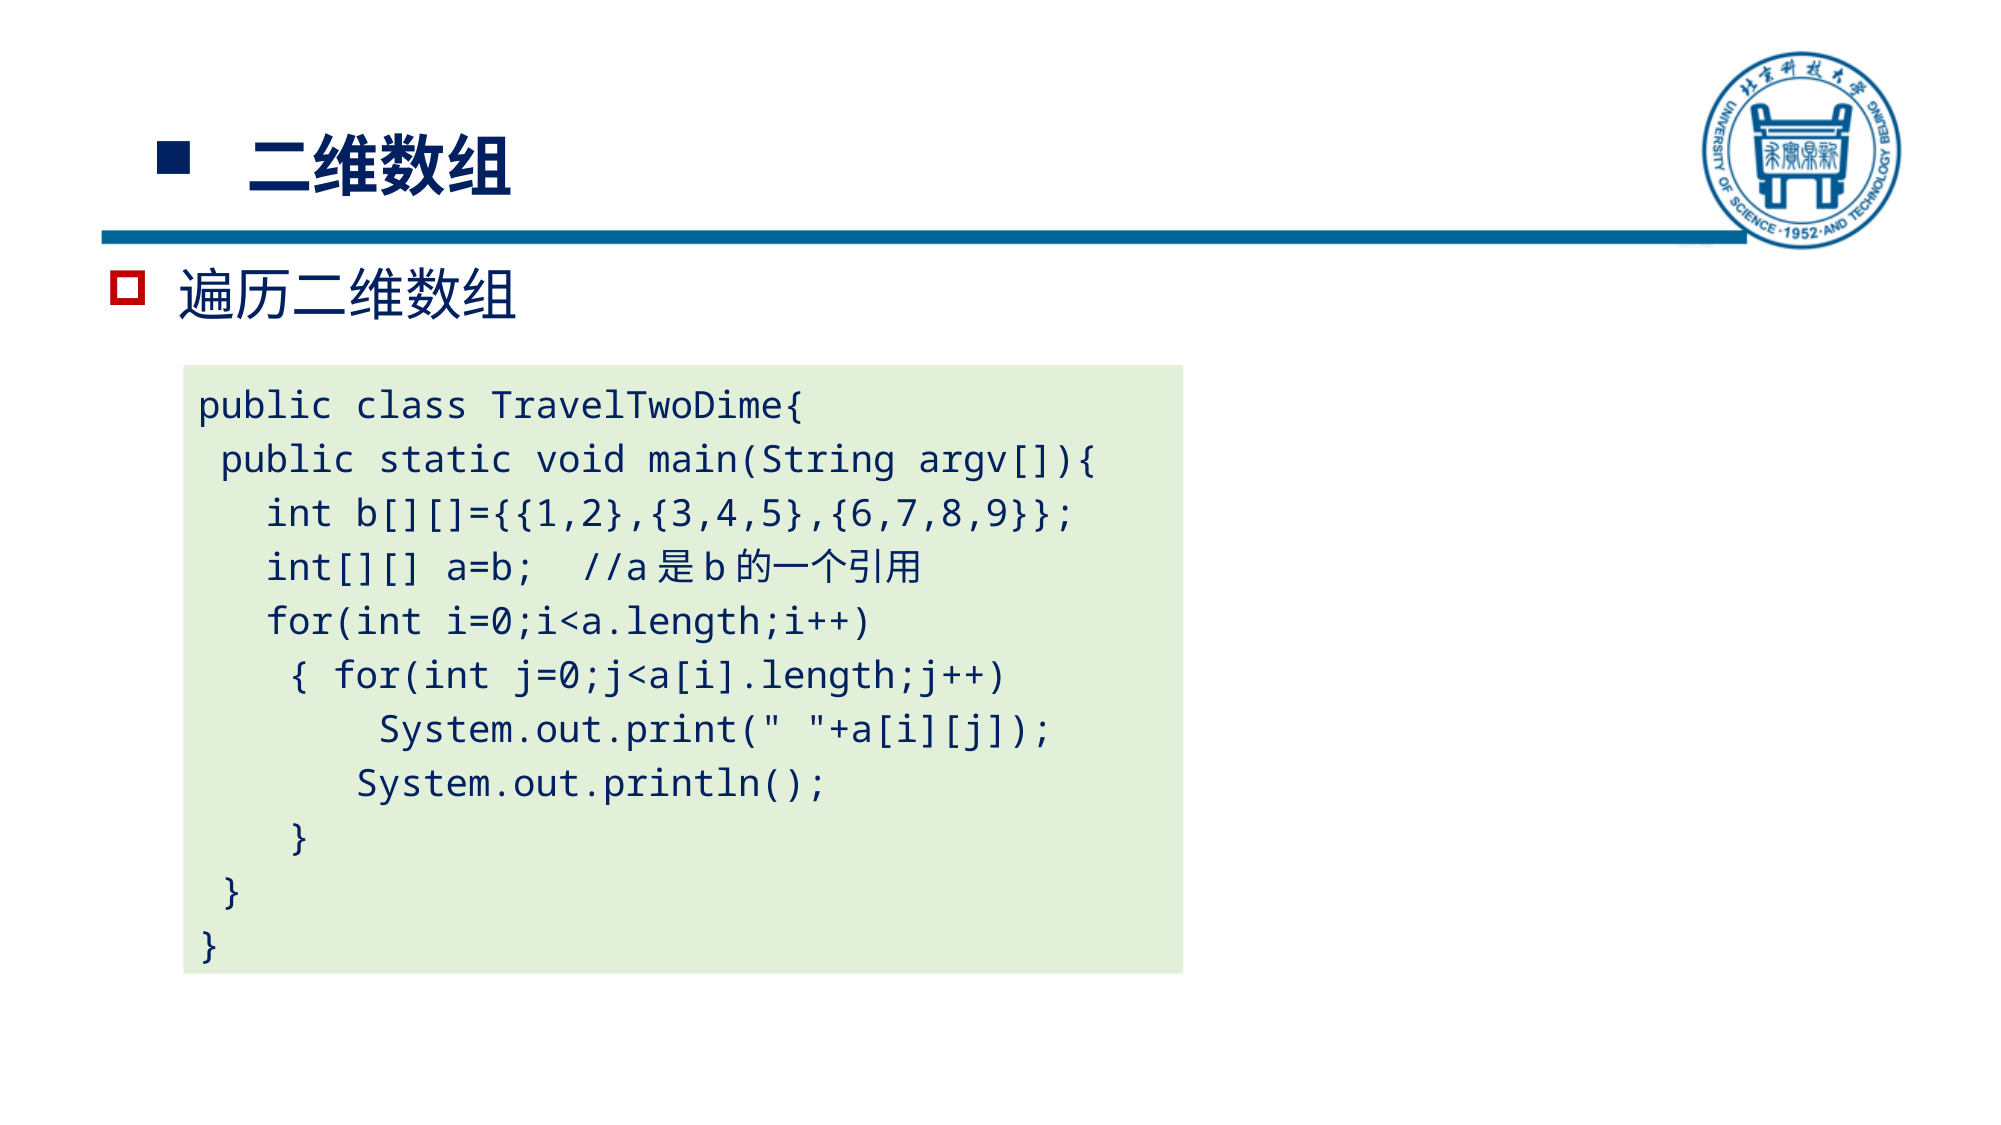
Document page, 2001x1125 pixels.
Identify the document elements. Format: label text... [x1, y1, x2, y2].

text_box 遍历二维数组 [91, 259, 599, 336]
text_box public class TravelTwoDime{ public static void main(String argv[]){ int b[][]={{1,2},{3,4,5},{6,7,8,9}}; int[][] a=b; //a是b的一个引用 for(int i=0;i<a.length;i++) { for(int j=0;j<a[i].length;j++) System.out.print(" "+a[i][j]); System.out.println(); } } } [183, 365, 1184, 974]
title 二维数组 [137, 59, 1863, 278]
picture [20, 12, 1981, 1114]
